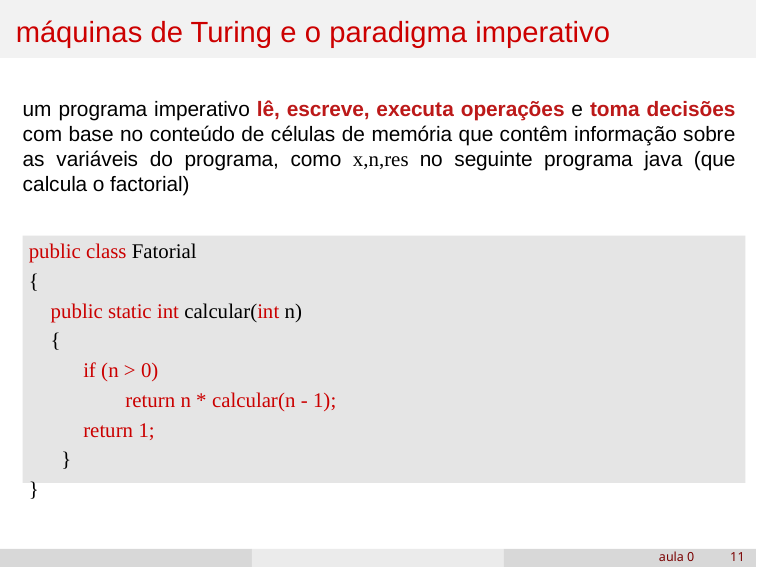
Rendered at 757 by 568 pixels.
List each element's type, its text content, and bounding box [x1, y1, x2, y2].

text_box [0, 548, 757, 568]
text_box um programa imperativo lê, escreve, executa operações e toma decisões com base no conteúdo de células de memória que contêm informação sobre as variáveis do programa, como x,n,res no seguinte programa java (que calcula o factorial) [20, 93, 736, 196]
text_box public class Fatorial { public static int calcular(int n) { if (n > 0) return n * calcular(n - 1); return 1; } } [22, 235, 746, 483]
title máquinas de Turing e o paradigma imperativo [15, 10, 741, 108]
